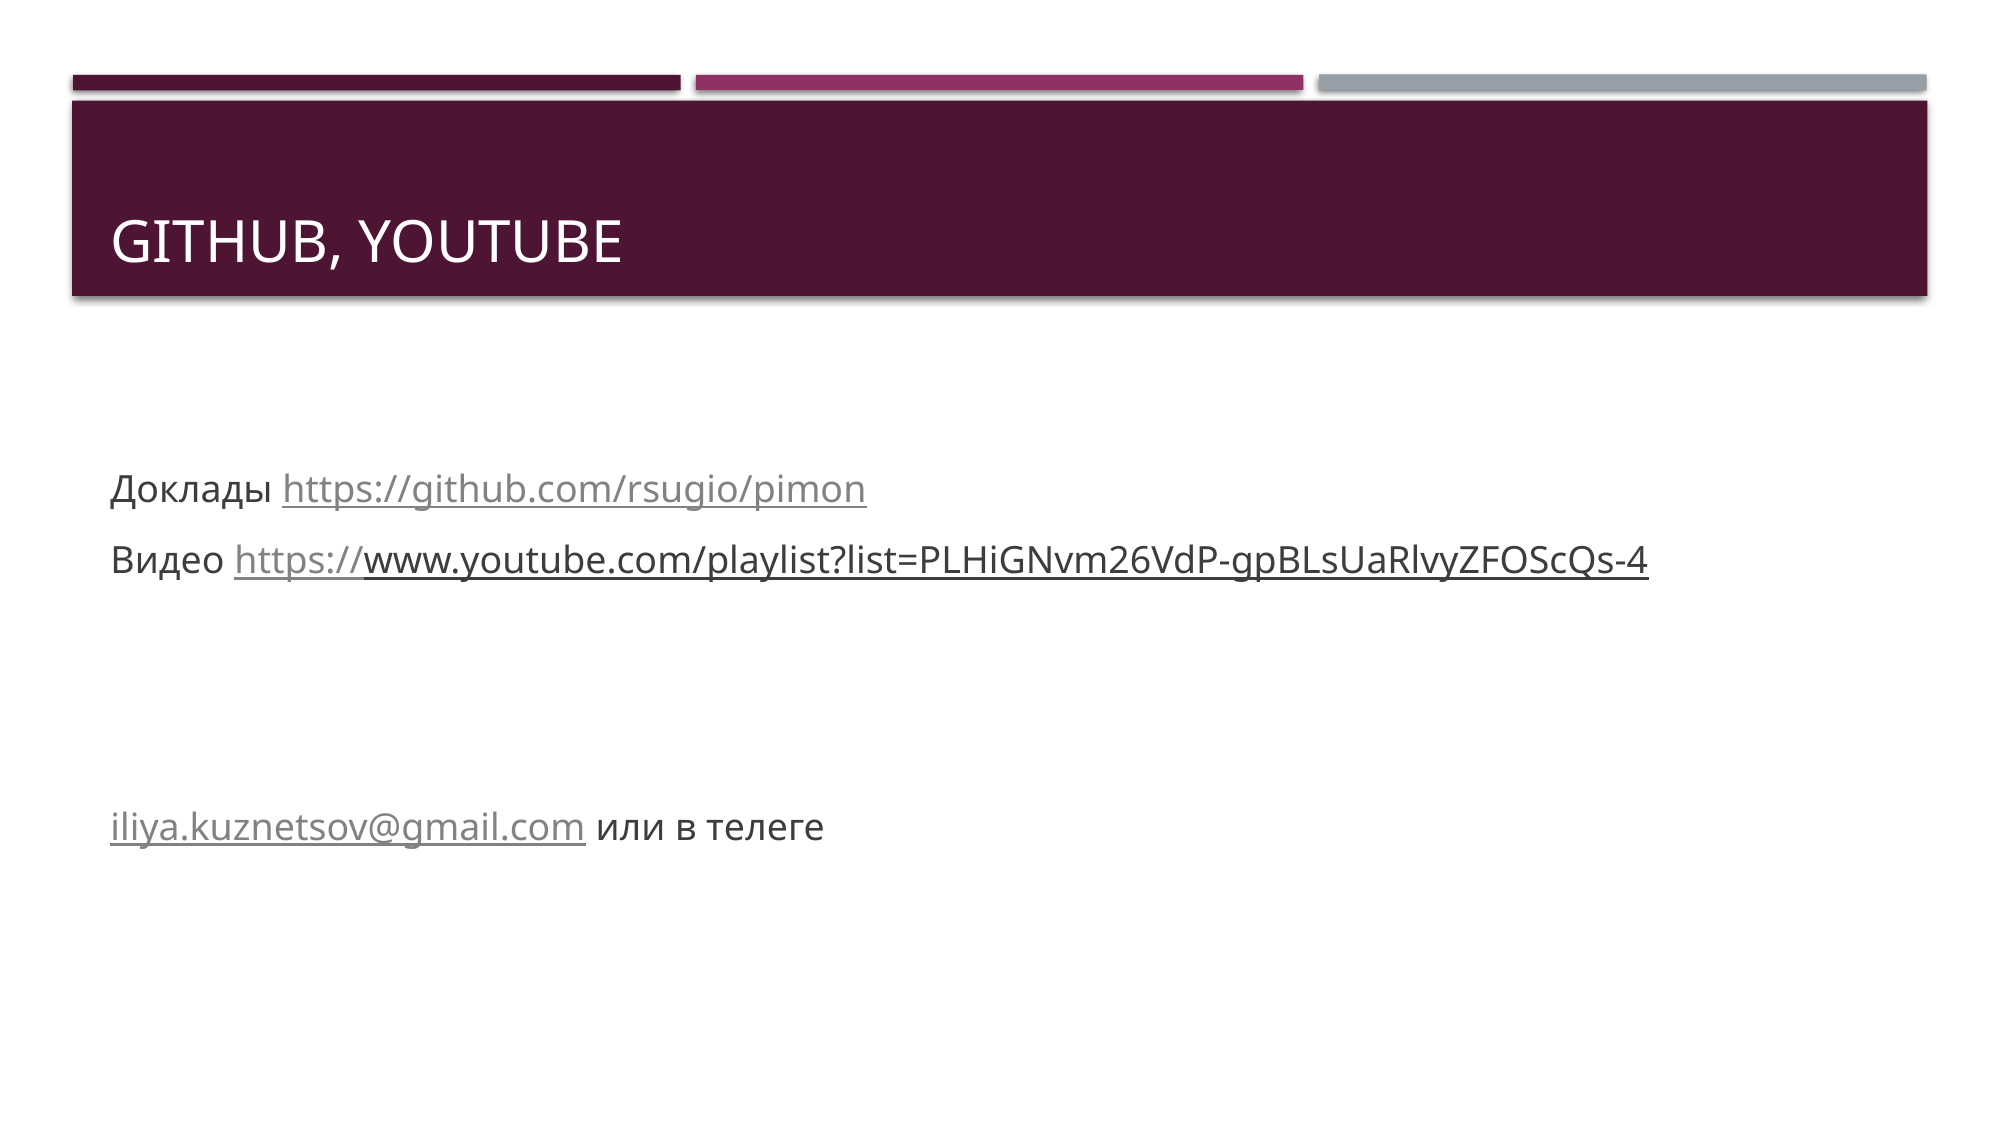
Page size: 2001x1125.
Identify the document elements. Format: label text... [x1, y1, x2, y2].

title Github, youtube [95, 115, 1905, 282]
list Доклады https://github.com/rsugio/pimon Видео https://www.youtube.com/playlist?list=PLHiGNvm26VdP-gpBLsUaRlvyZFOScQs-4 iliya.kuznetsov@gmail.com или в телеге [95, 357, 1905, 962]
